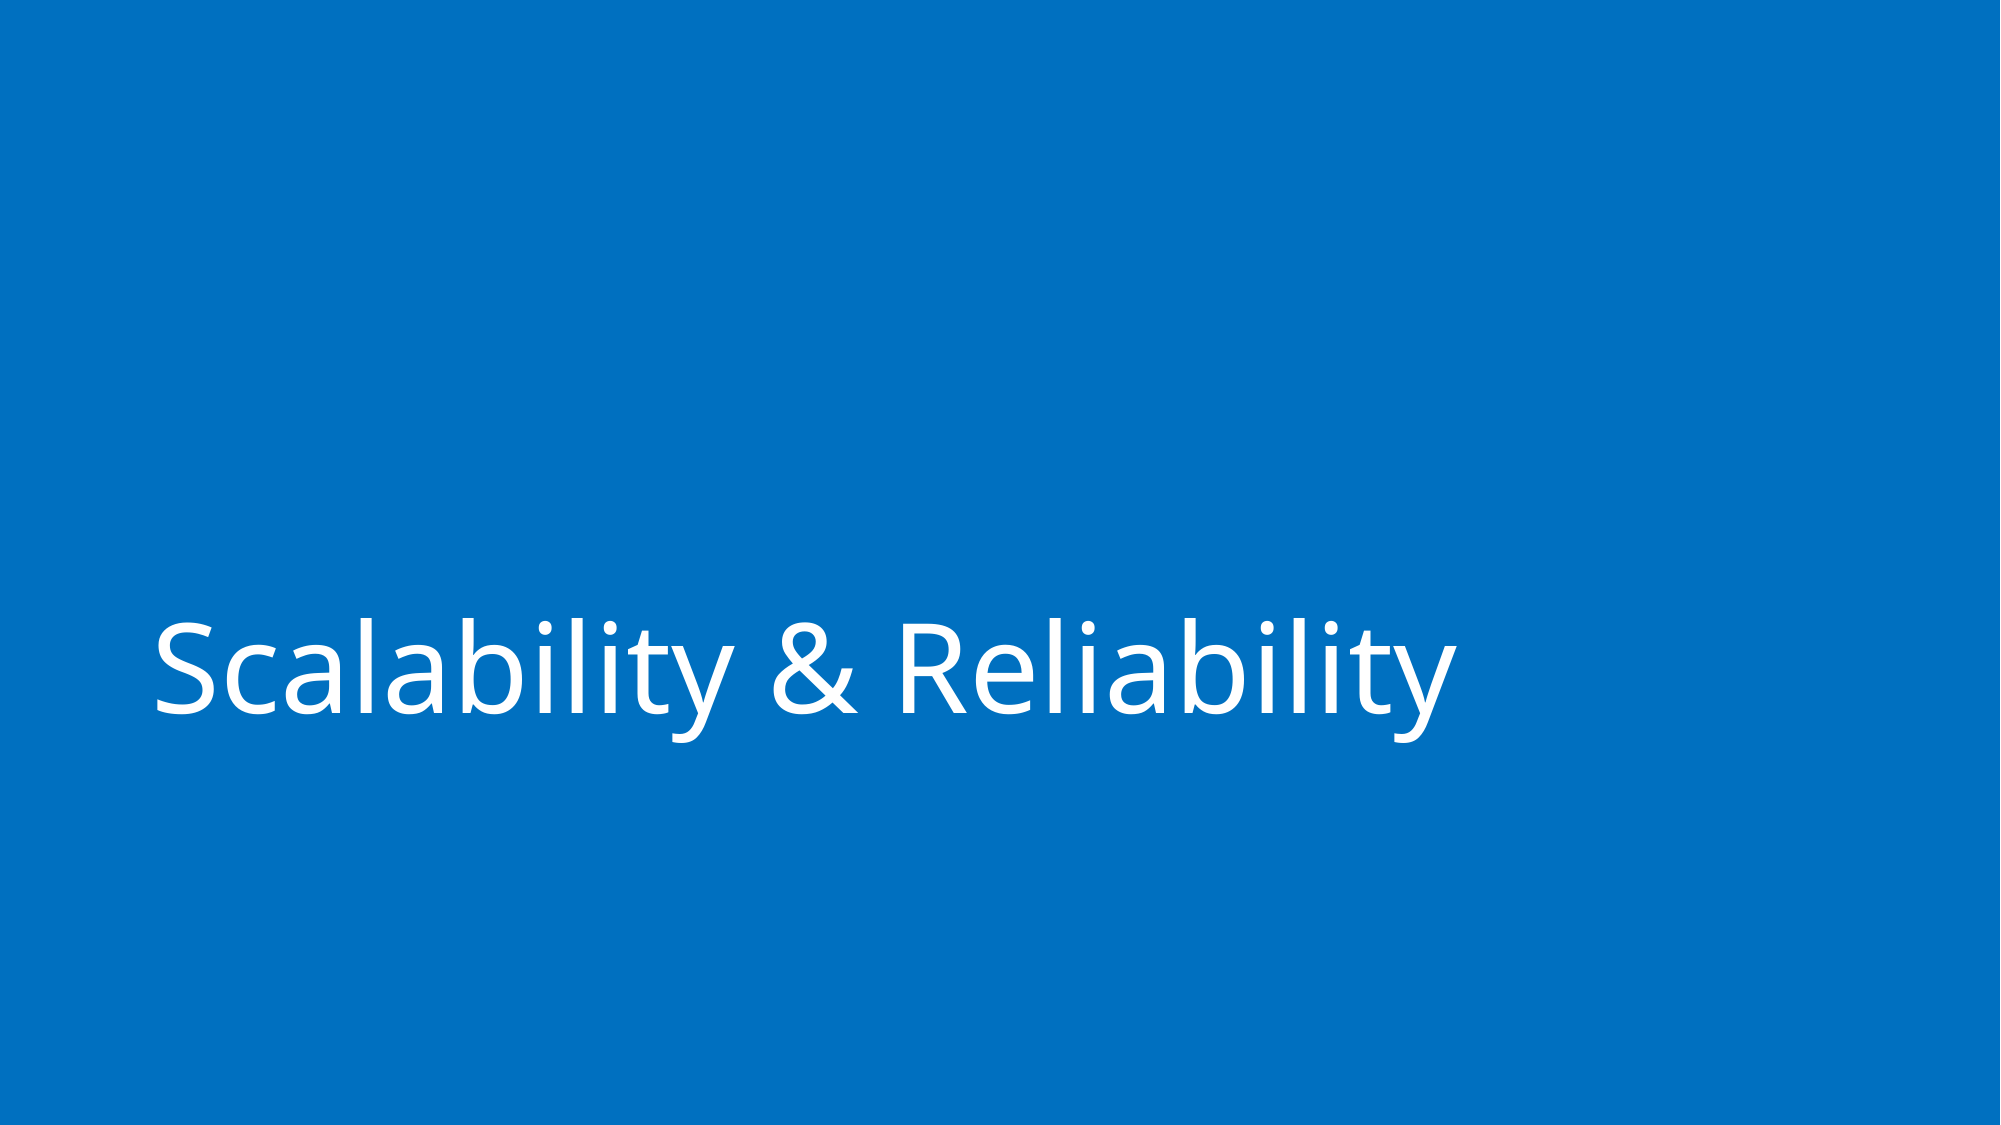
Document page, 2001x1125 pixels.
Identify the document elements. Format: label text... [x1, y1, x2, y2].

title Scalability & Reliability [136, 280, 1862, 749]
